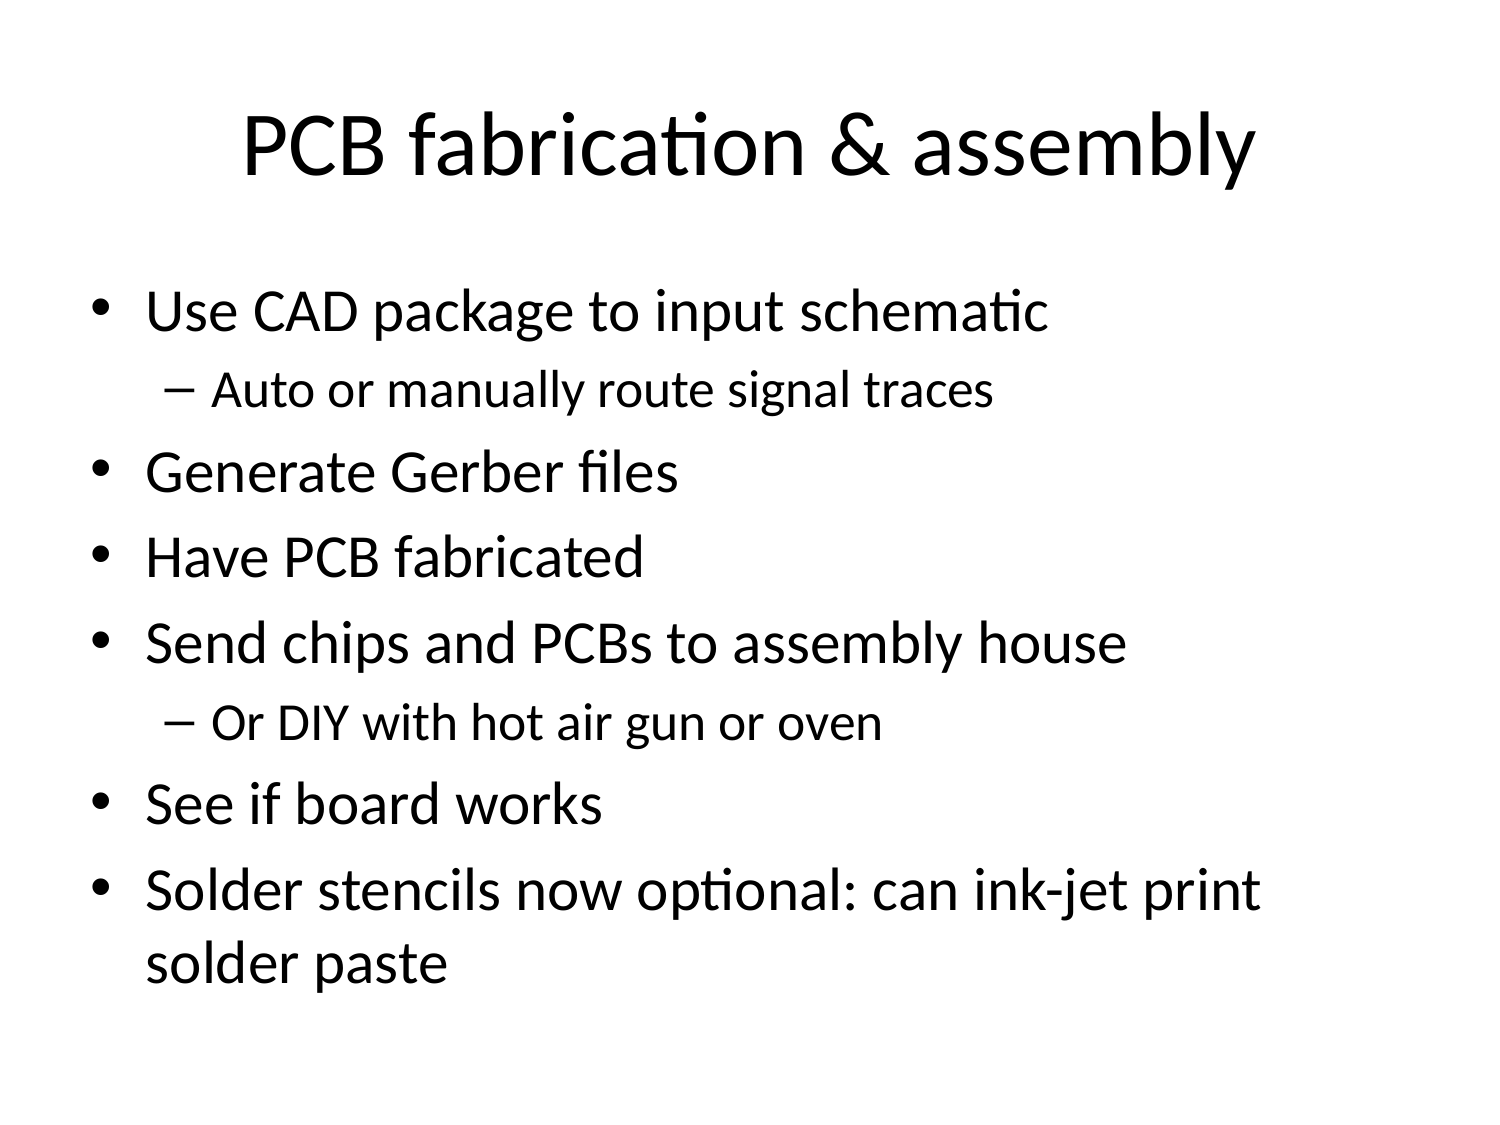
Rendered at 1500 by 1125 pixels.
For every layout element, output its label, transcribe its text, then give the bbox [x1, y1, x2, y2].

title PCB fabrication & assembly [75, 45, 1425, 233]
list Use CAD package to input schematic Auto or manually route signal traces Generate Gerber files Have PCB fabricated Send chips and PCBs to assembly house Or DIY with hot air gun or oven See if board works Solder stencils now optional: can ink-jet print solder paste [75, 262, 1425, 1005]
